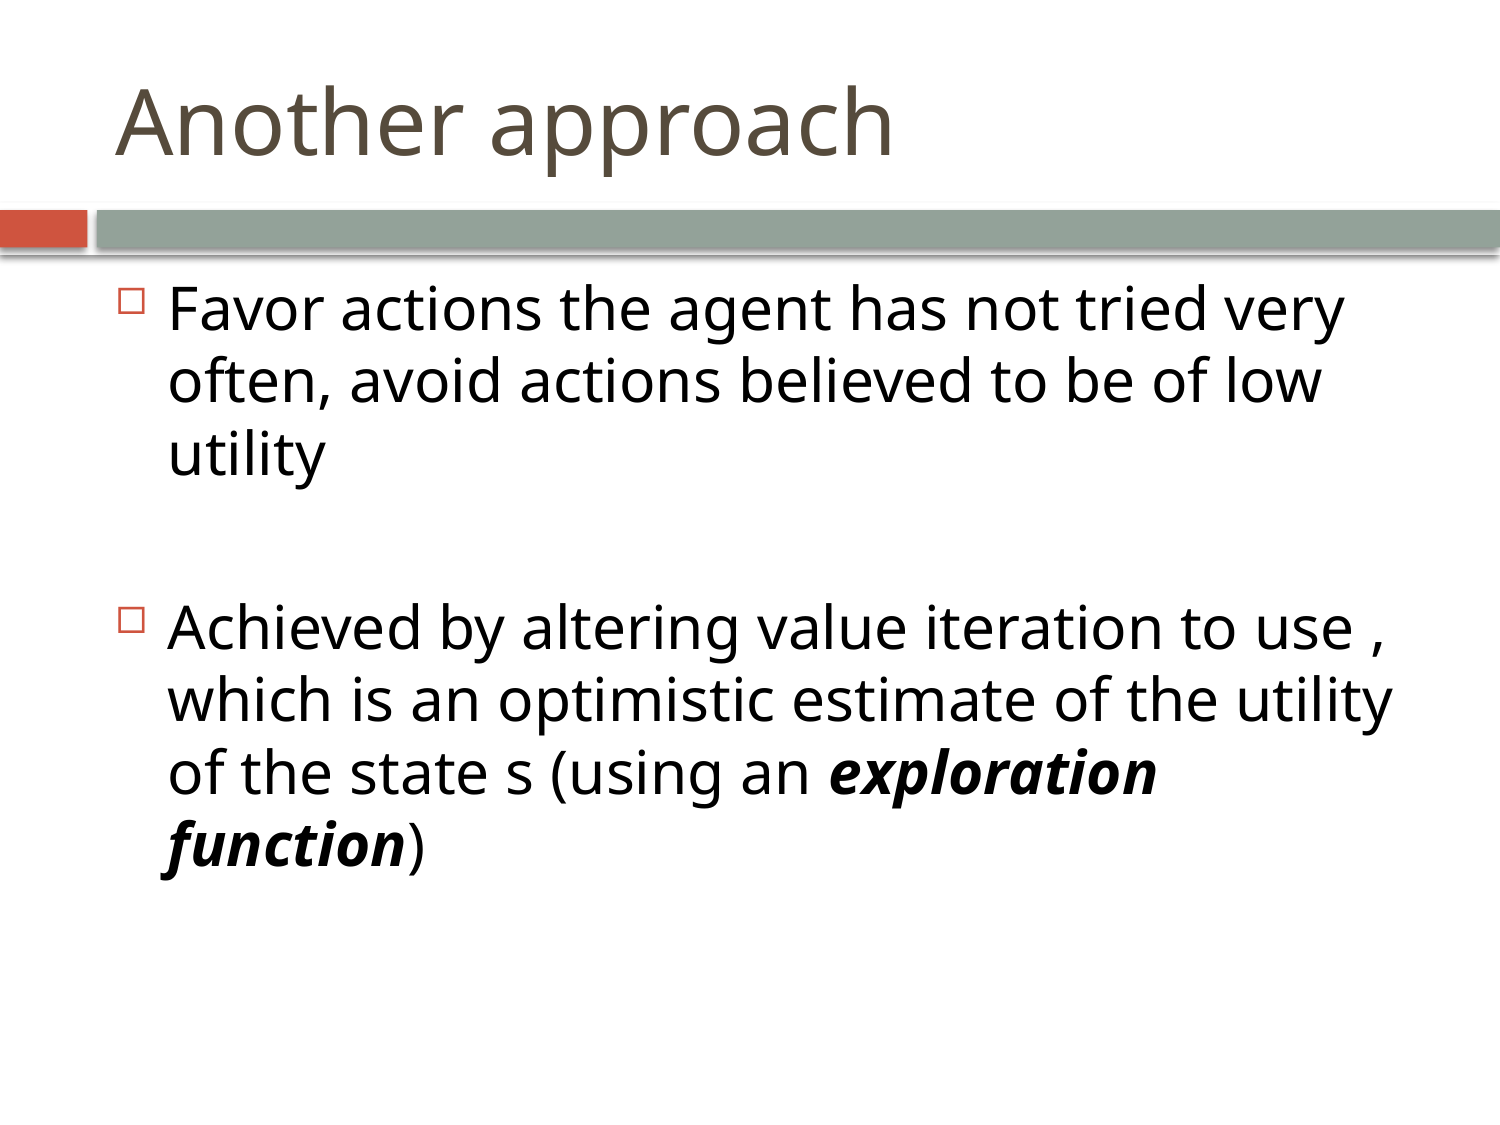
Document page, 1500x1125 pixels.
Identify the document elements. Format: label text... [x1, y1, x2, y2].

text_box Favor actions the agent has not tried very often, avoid actions believed to be of low utility Achieved by altering value iteration to use , which is an optimistic estimate of the utility of the state s (using an exploration function) [100, 262, 1438, 1000]
text_box Another approach [100, 37, 1438, 200]
